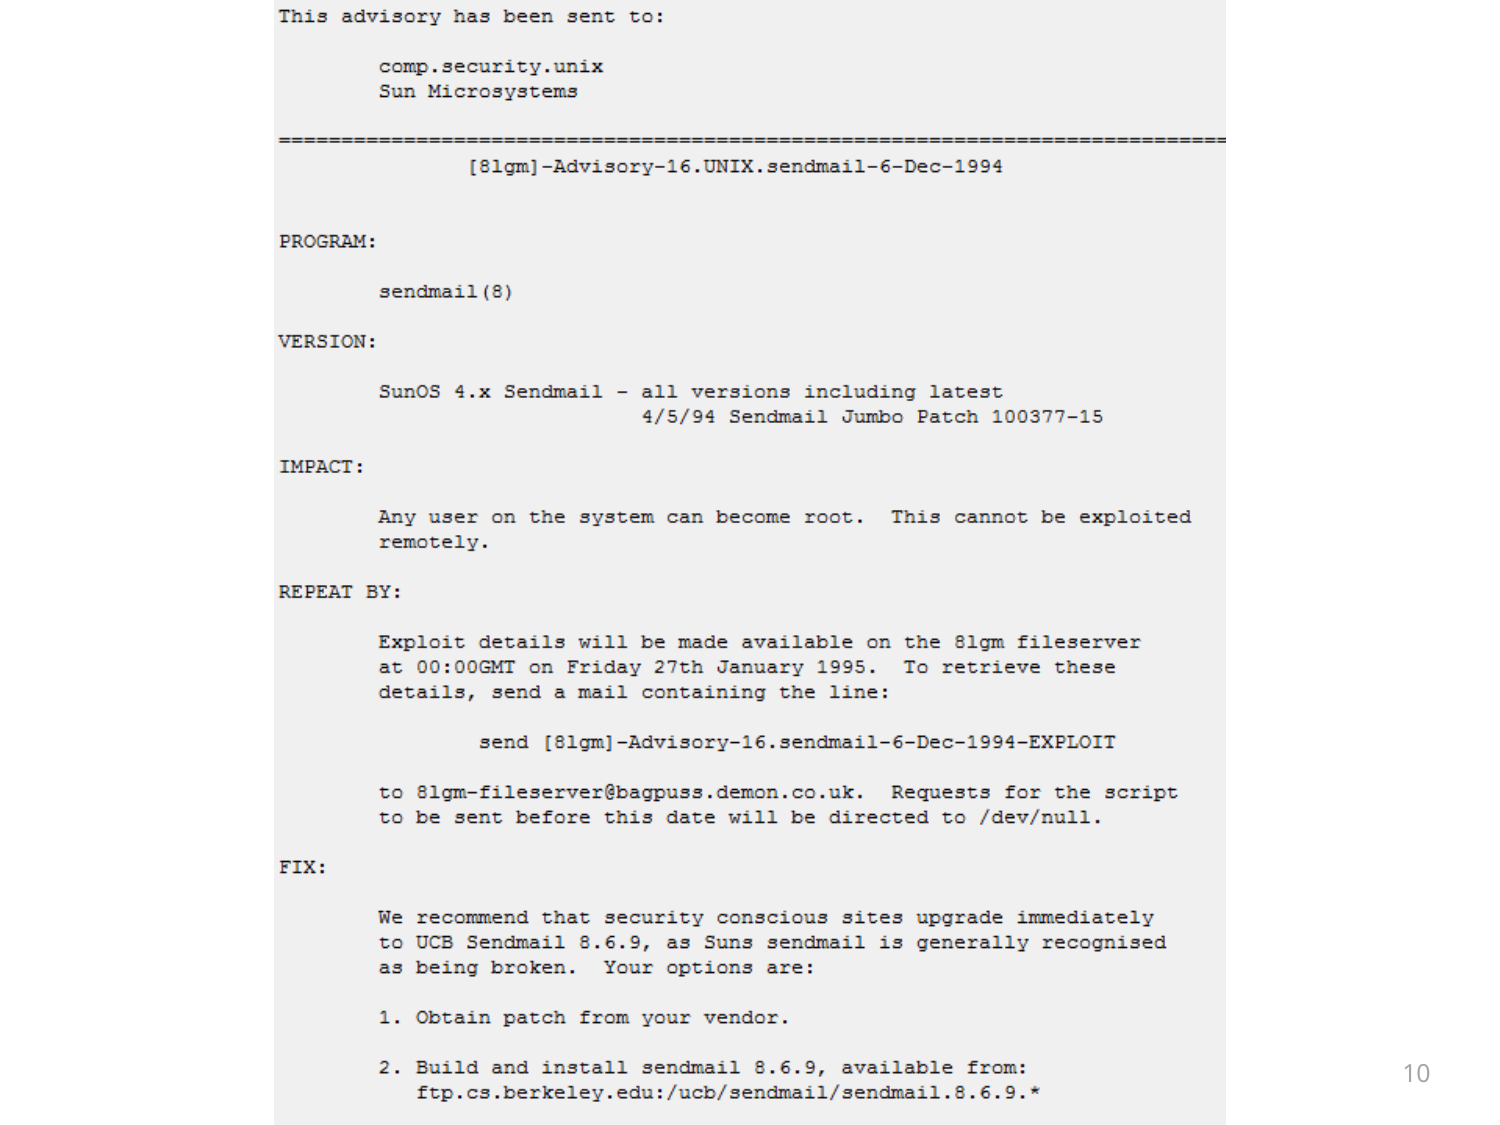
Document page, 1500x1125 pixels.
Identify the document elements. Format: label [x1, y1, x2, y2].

picture [273, 0, 1226, 1125]
